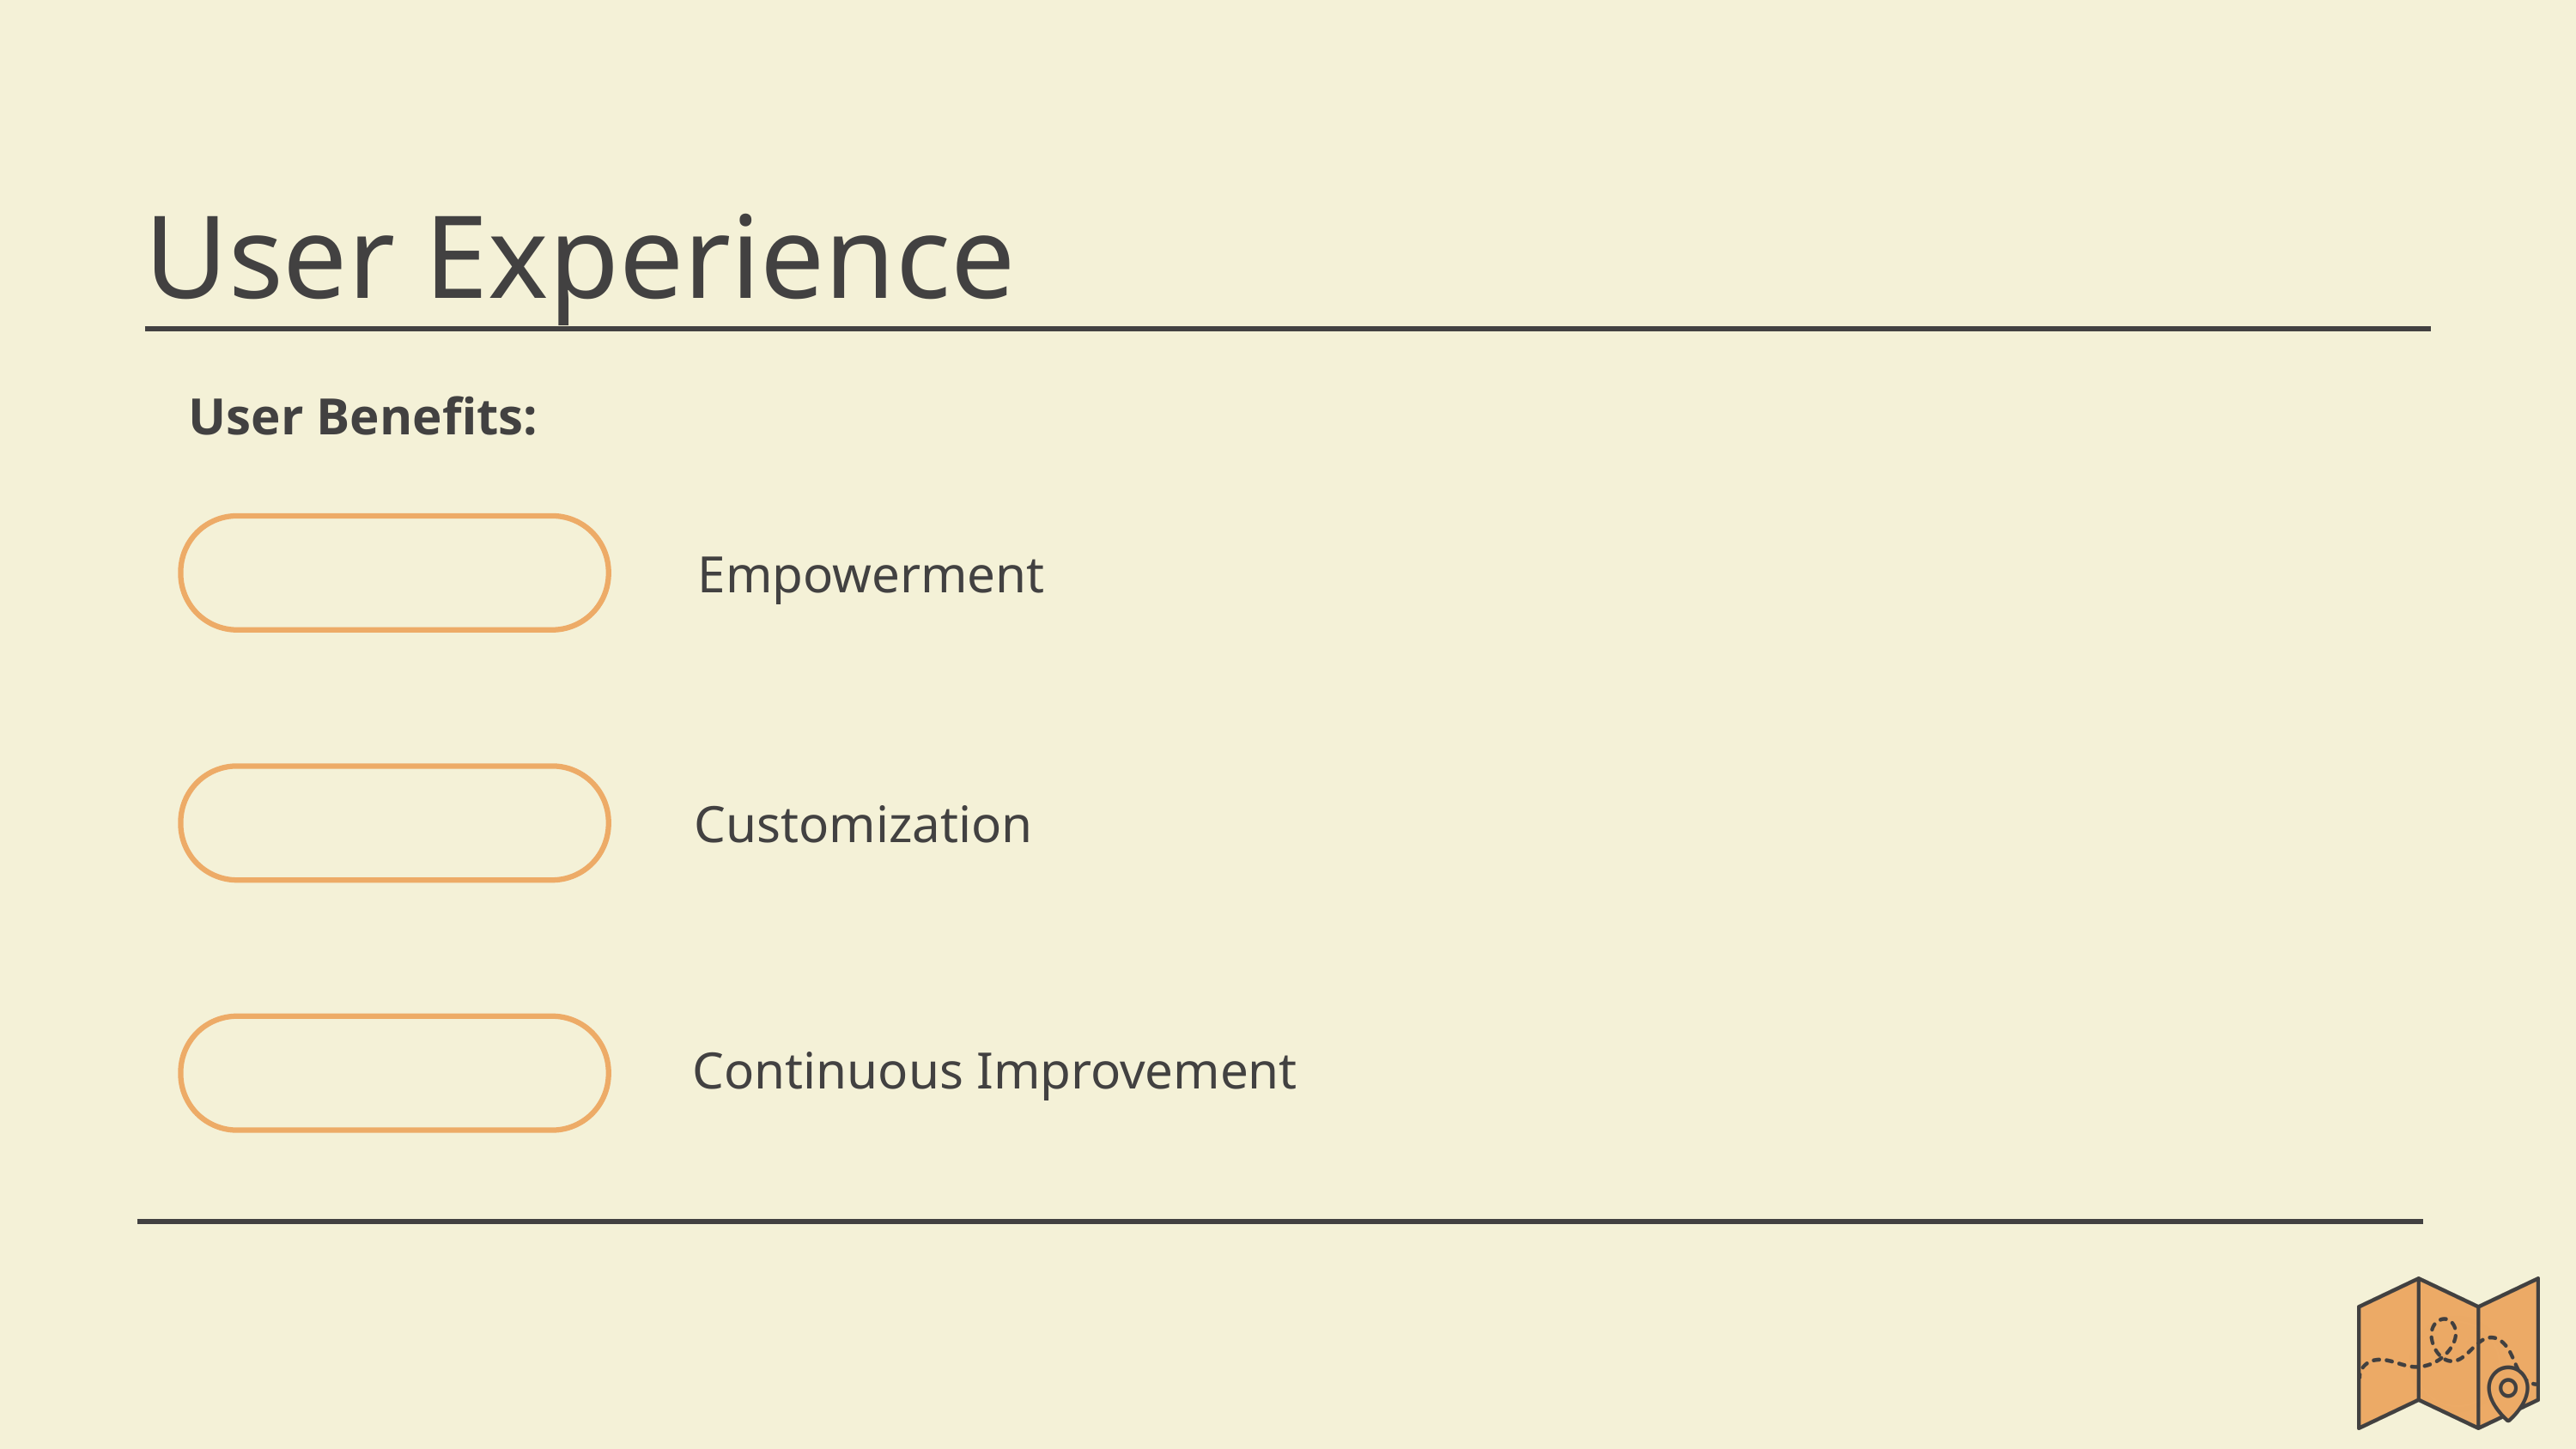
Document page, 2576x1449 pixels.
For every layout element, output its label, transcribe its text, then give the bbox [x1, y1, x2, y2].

text_box Continuous Improvement [679, 1032, 1310, 1106]
picture [2357, 1276, 2540, 1430]
text_box Empowerment [685, 536, 1058, 609]
text_box User Experience [144, 128, 1995, 321]
text_box User Benefits: [175, 379, 551, 452]
text_box [180, 766, 609, 881]
text_box [180, 515, 609, 630]
text_box [180, 1016, 609, 1131]
text_box Customization [681, 785, 1046, 859]
